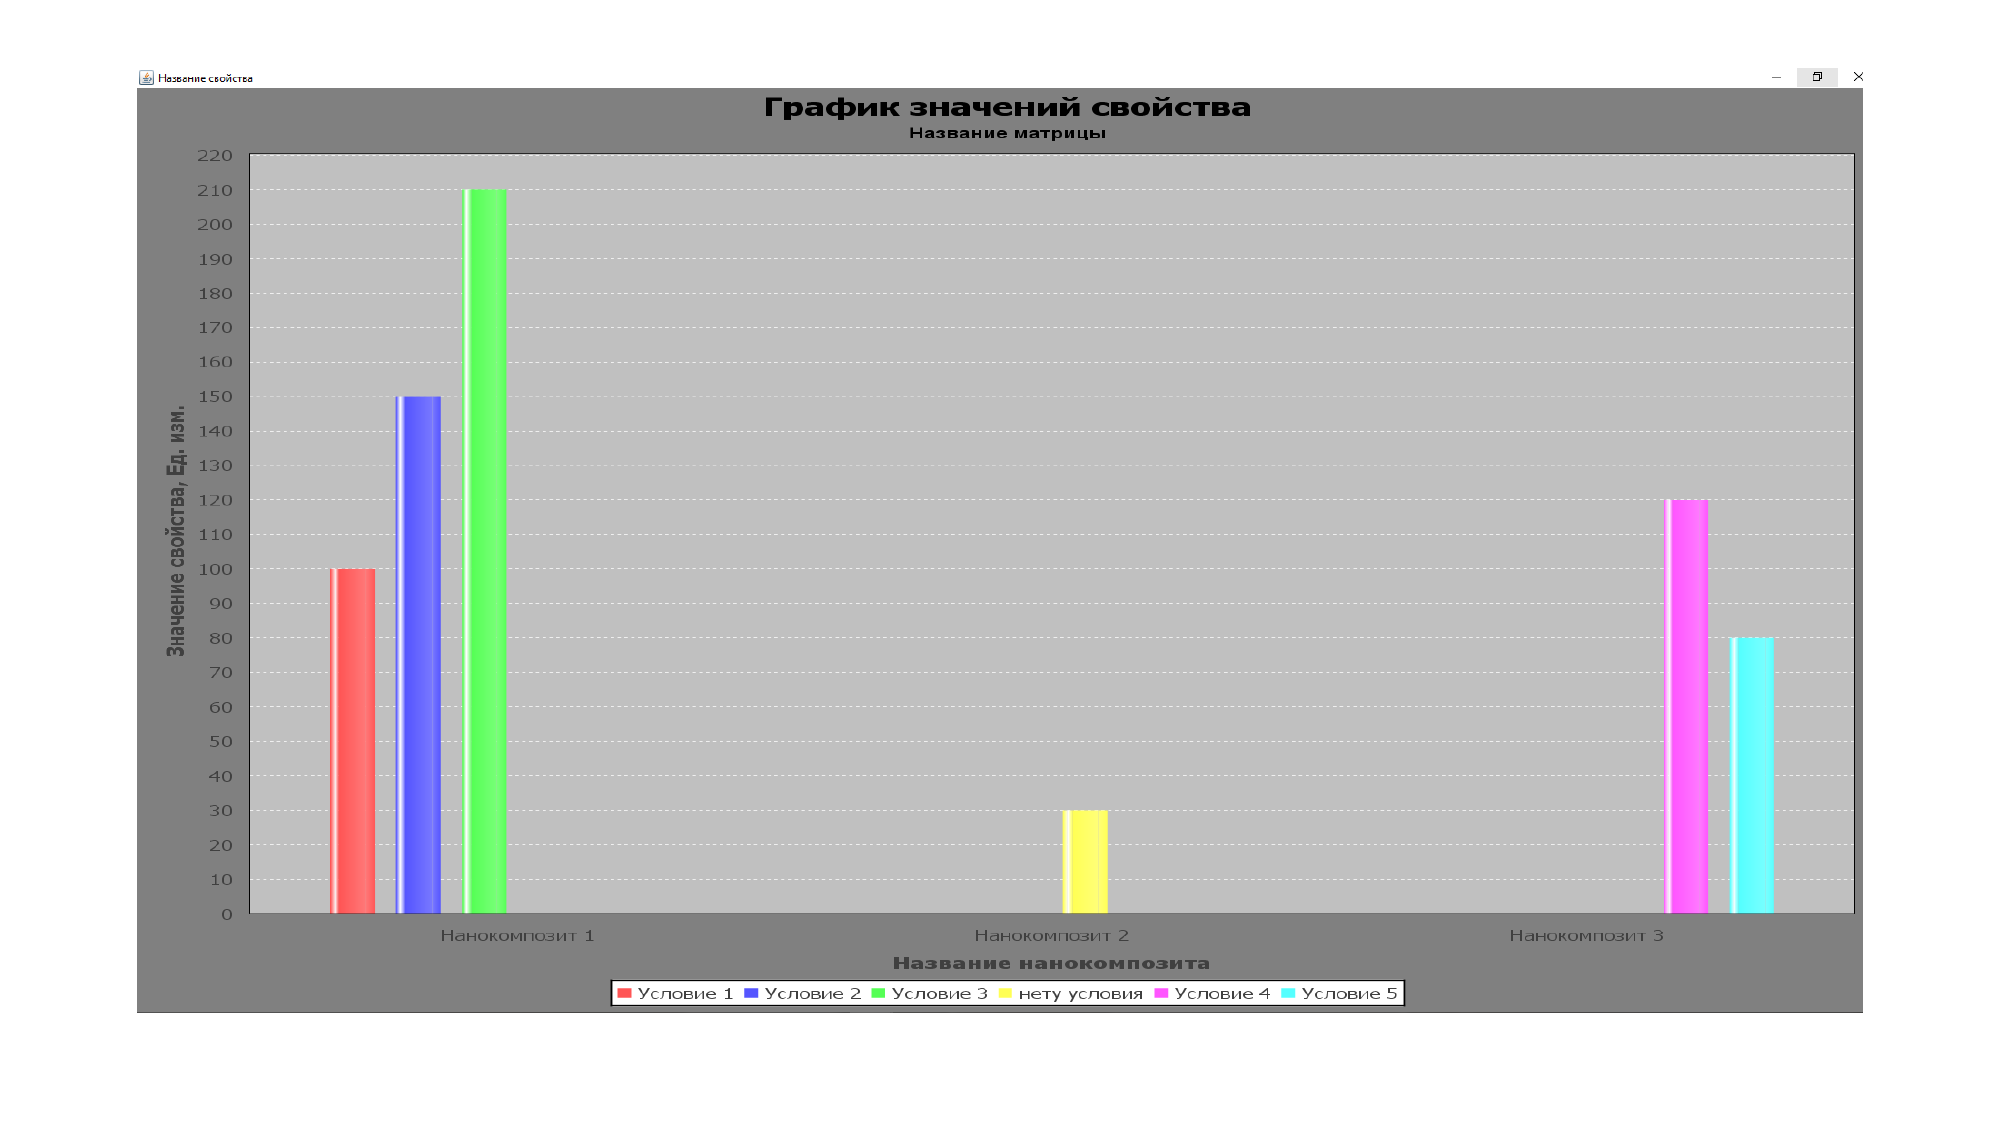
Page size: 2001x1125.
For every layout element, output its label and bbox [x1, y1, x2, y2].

list [137, 68, 1863, 1013]
